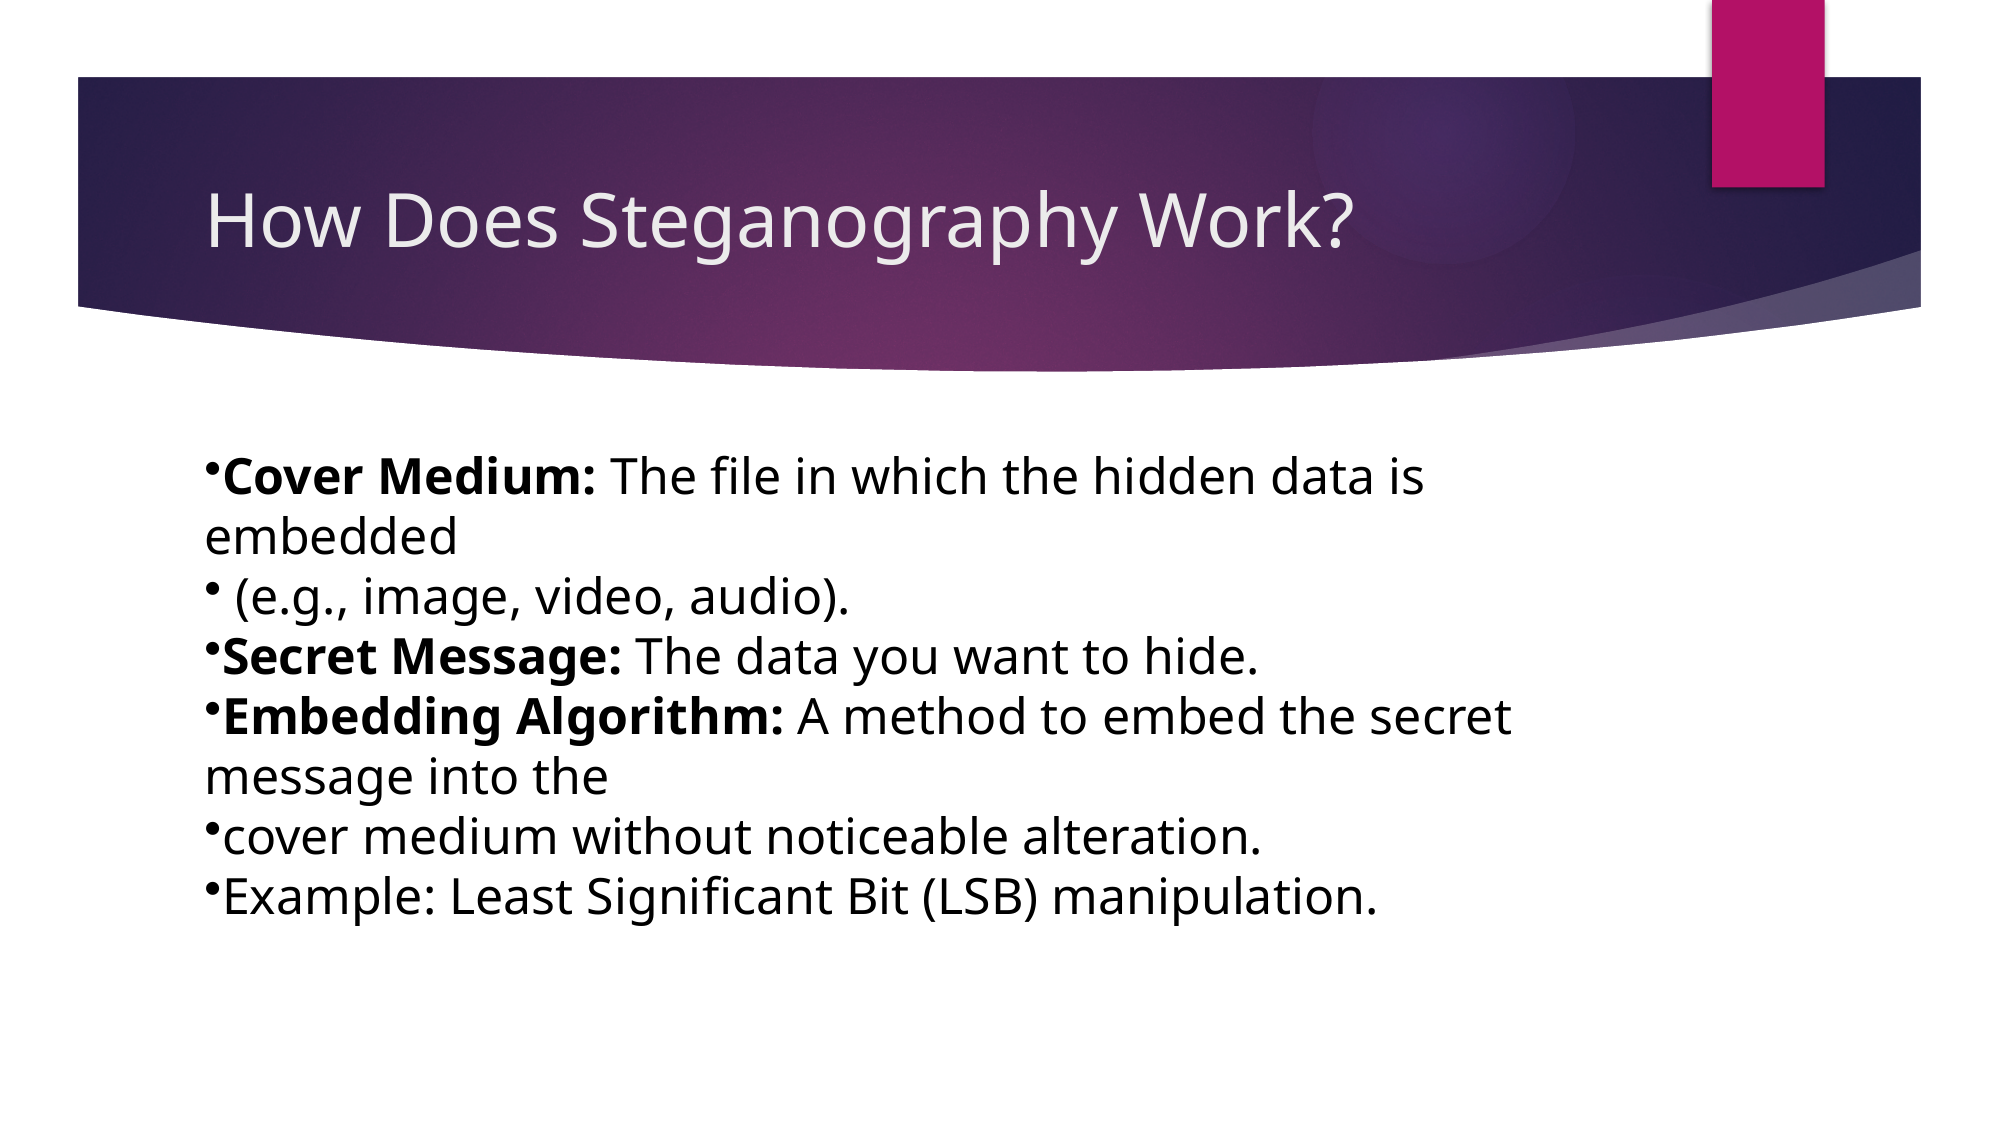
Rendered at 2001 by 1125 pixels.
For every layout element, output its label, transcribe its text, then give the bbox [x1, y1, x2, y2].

list Cover Medium: The file in which the hidden data is embedded (e.g., image, video, audio). Secret Message: The data you want to hide. Embedding Algorithm: A method to embed the secret message into the cover medium without noticeable alteration. Example: Least Significant Bit (LSB) manipulation. [189, 380, 1694, 1034]
title How Does Steganography Work? [189, 159, 1627, 276]
